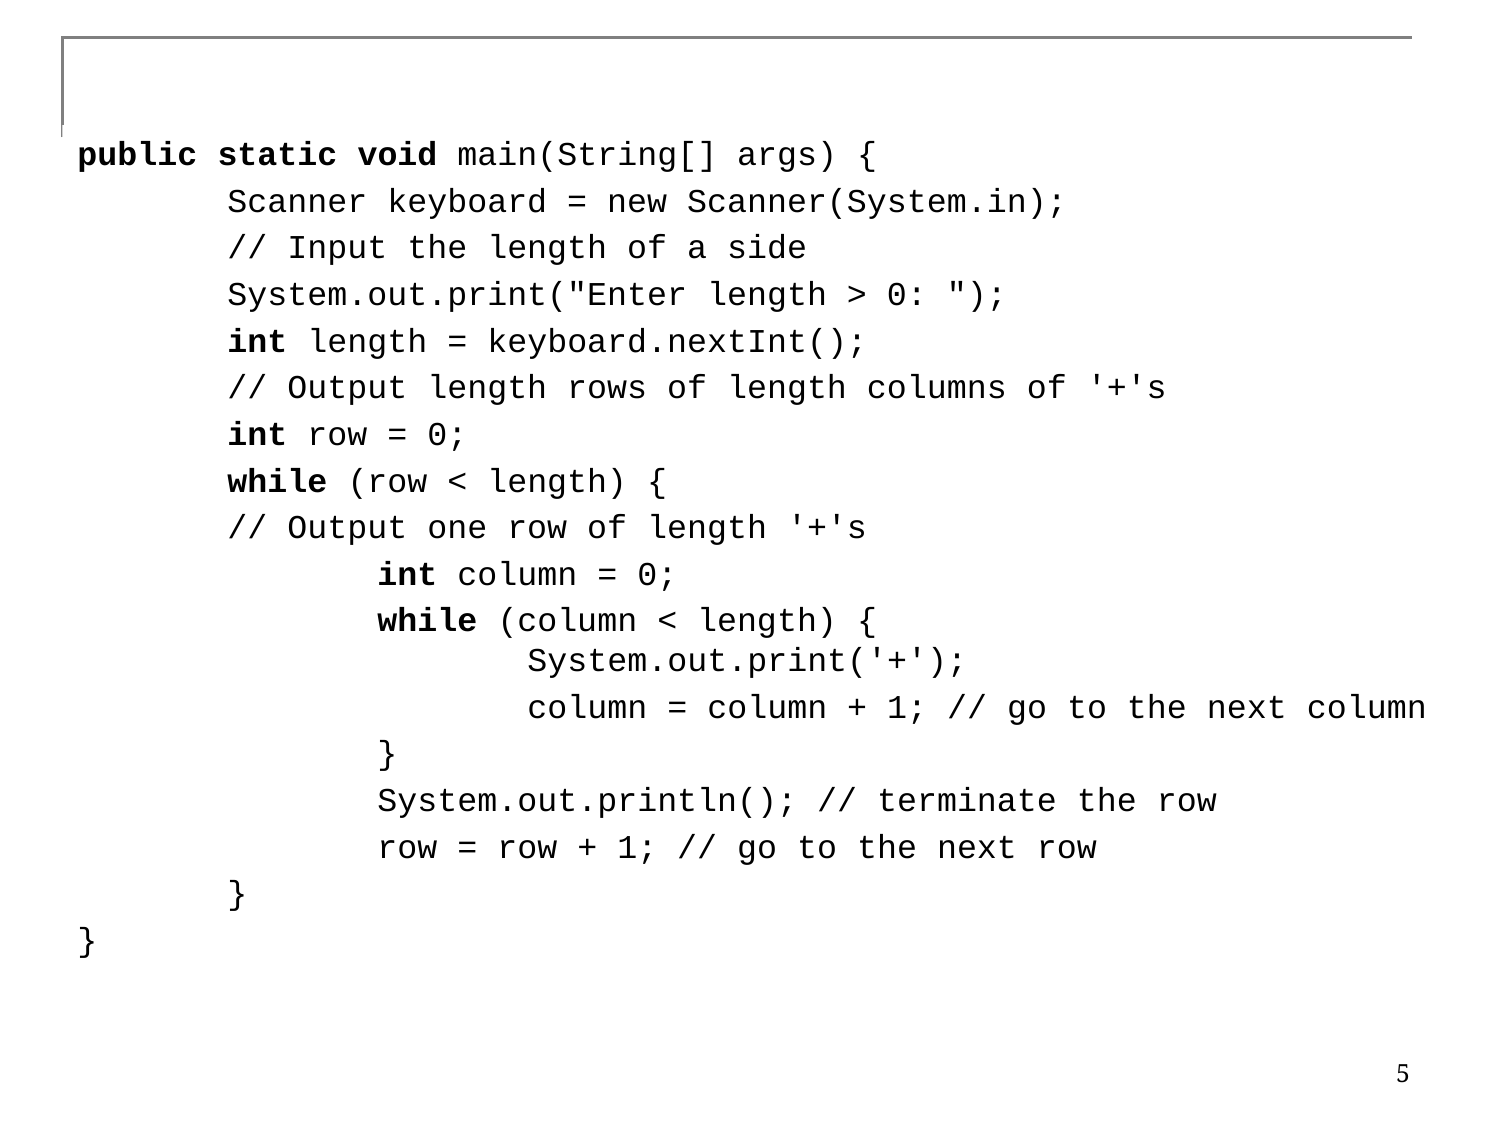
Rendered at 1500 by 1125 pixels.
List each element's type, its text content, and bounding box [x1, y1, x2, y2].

slide_number 5 [1074, 1023, 1426, 1100]
list public static void main(String[] args) { Scanner keyboard = new Scanner(System.in); // Input the length of a side System.out.print("Enter length > 0: "); int length = keyboard.nextInt(); // Output length rows of length columns of '+'s int row = 0; while (row < length) { // Output one row of length '+'s int column = 0; while (column < length) { System.out.print('+'); column = column + 1; // go to the next column } System.out.println(); // terminate the row row = row + 1; // go to the next row } } [62, 124, 1451, 1063]
